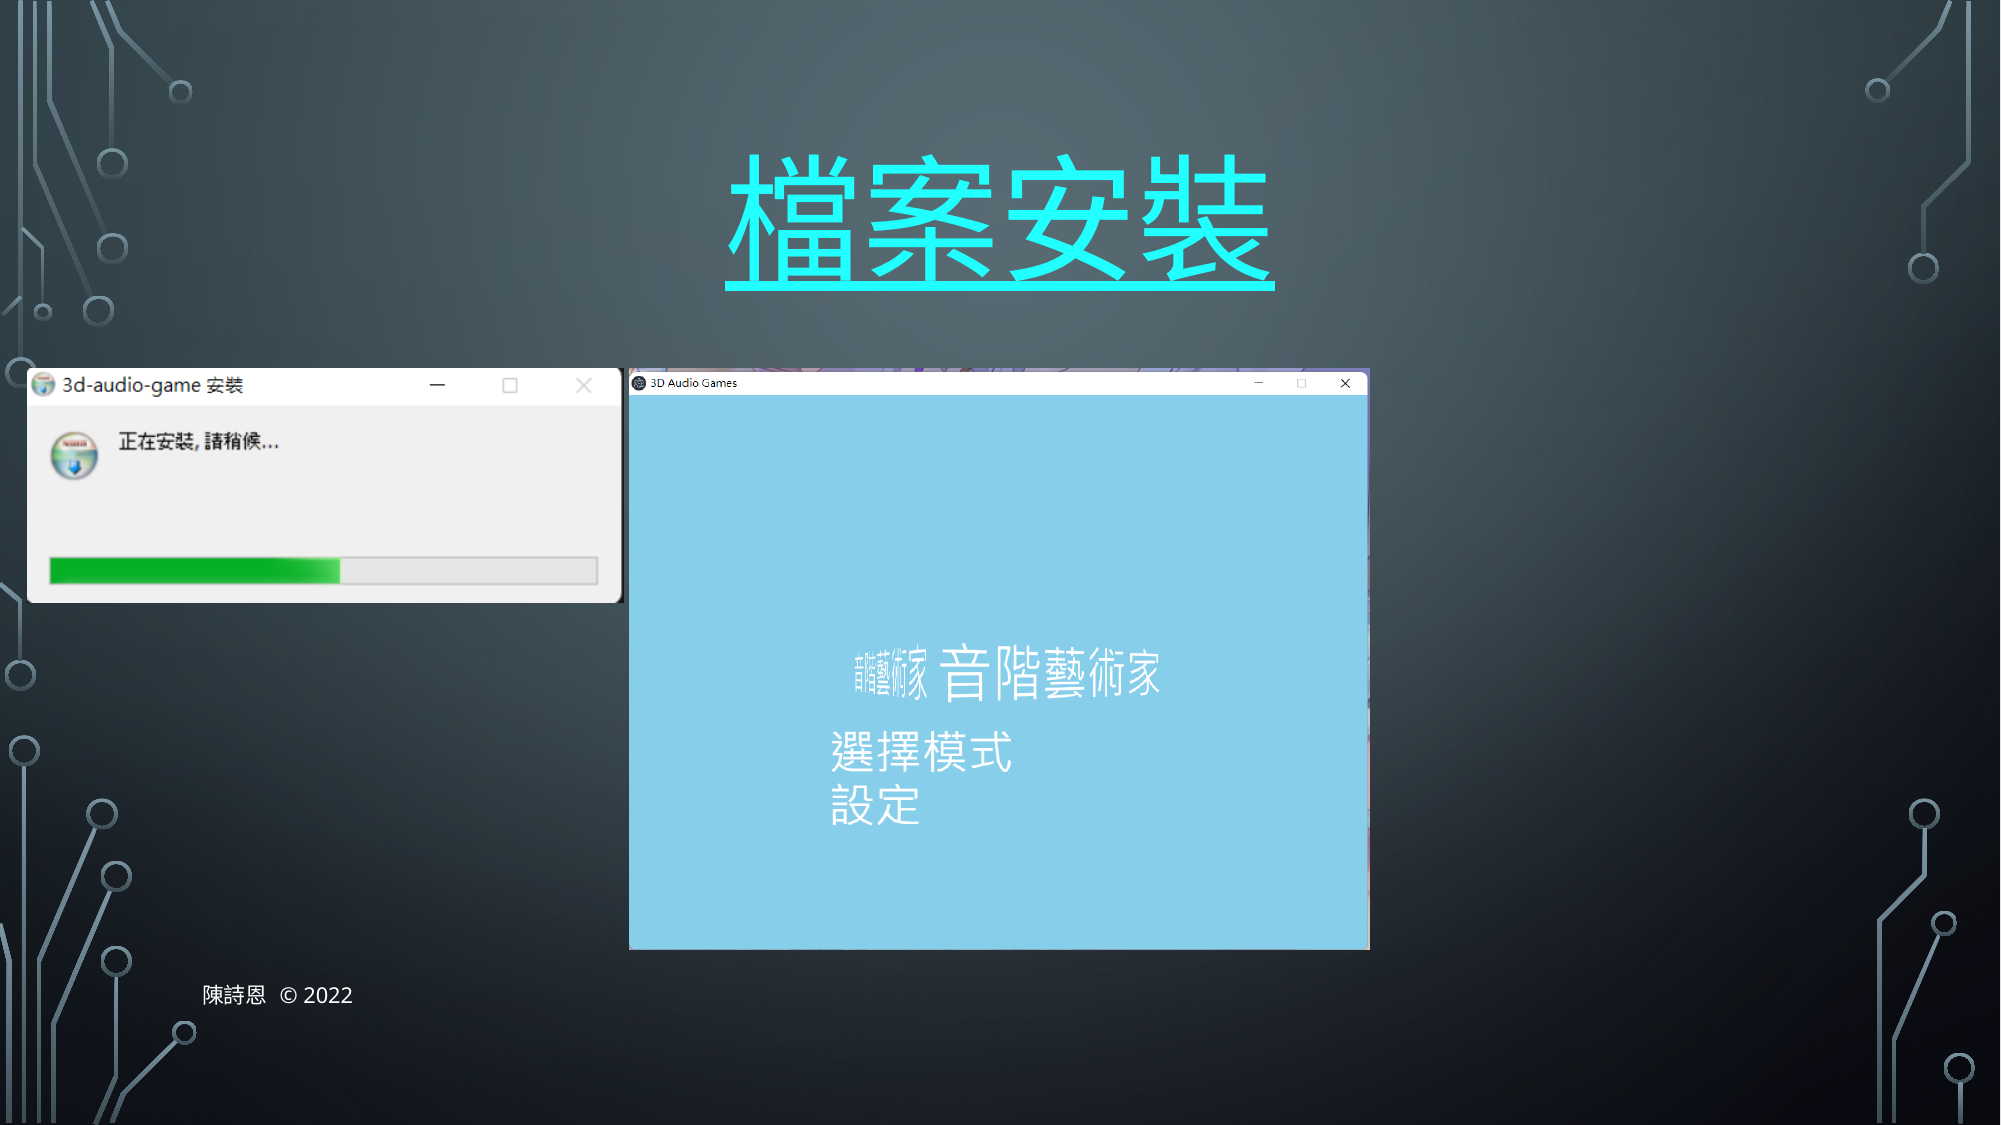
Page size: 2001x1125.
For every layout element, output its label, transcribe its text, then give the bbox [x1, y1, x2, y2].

picture [27, 368, 624, 604]
title 檔案安裝 [187, 101, 1813, 344]
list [629, 368, 1371, 951]
footer 陳詩恩 © 2022 [187, 965, 1211, 1025]
